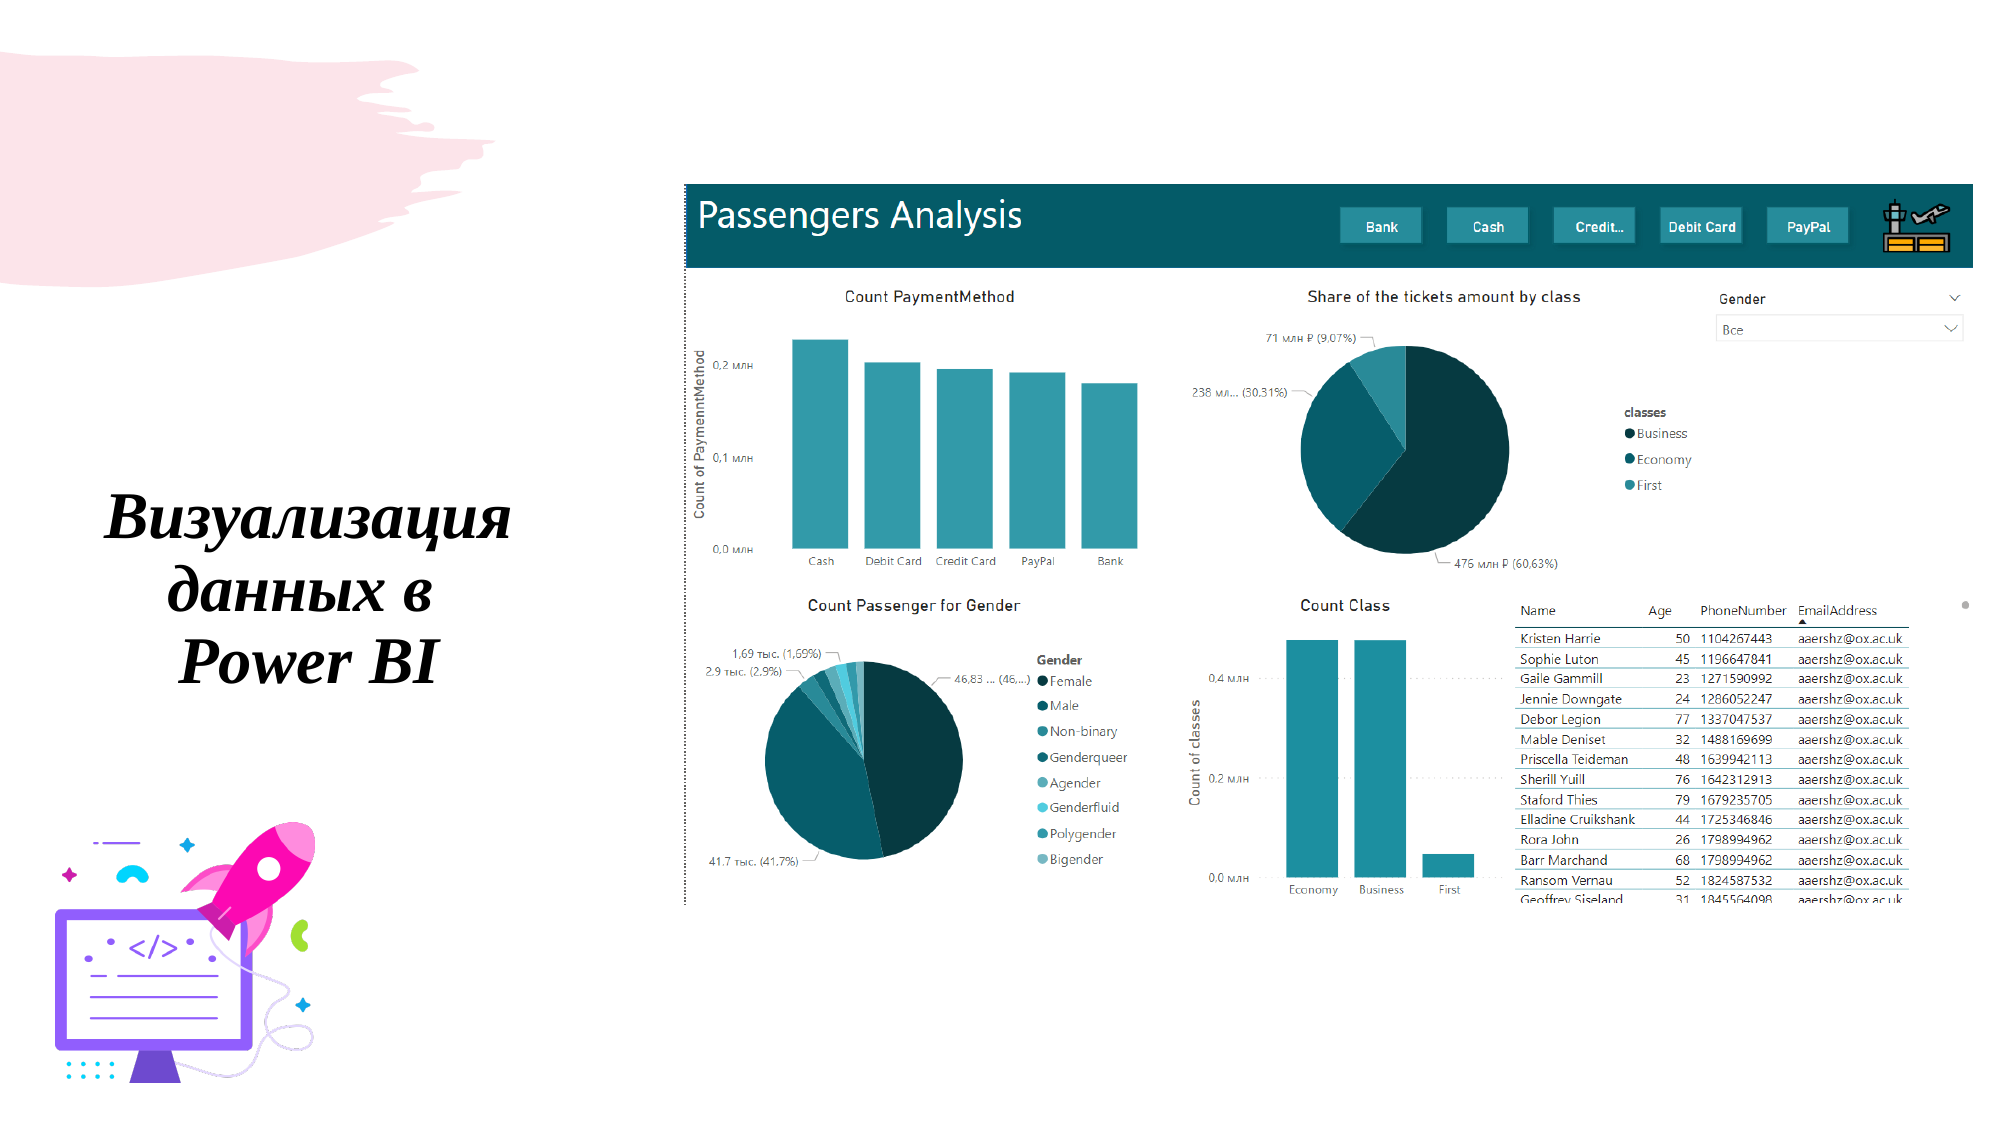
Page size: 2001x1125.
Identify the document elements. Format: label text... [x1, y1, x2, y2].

picture [684, 184, 1973, 905]
title Визуализация данных в Power BI [7, 78, 611, 1101]
picture [54, 822, 315, 1083]
